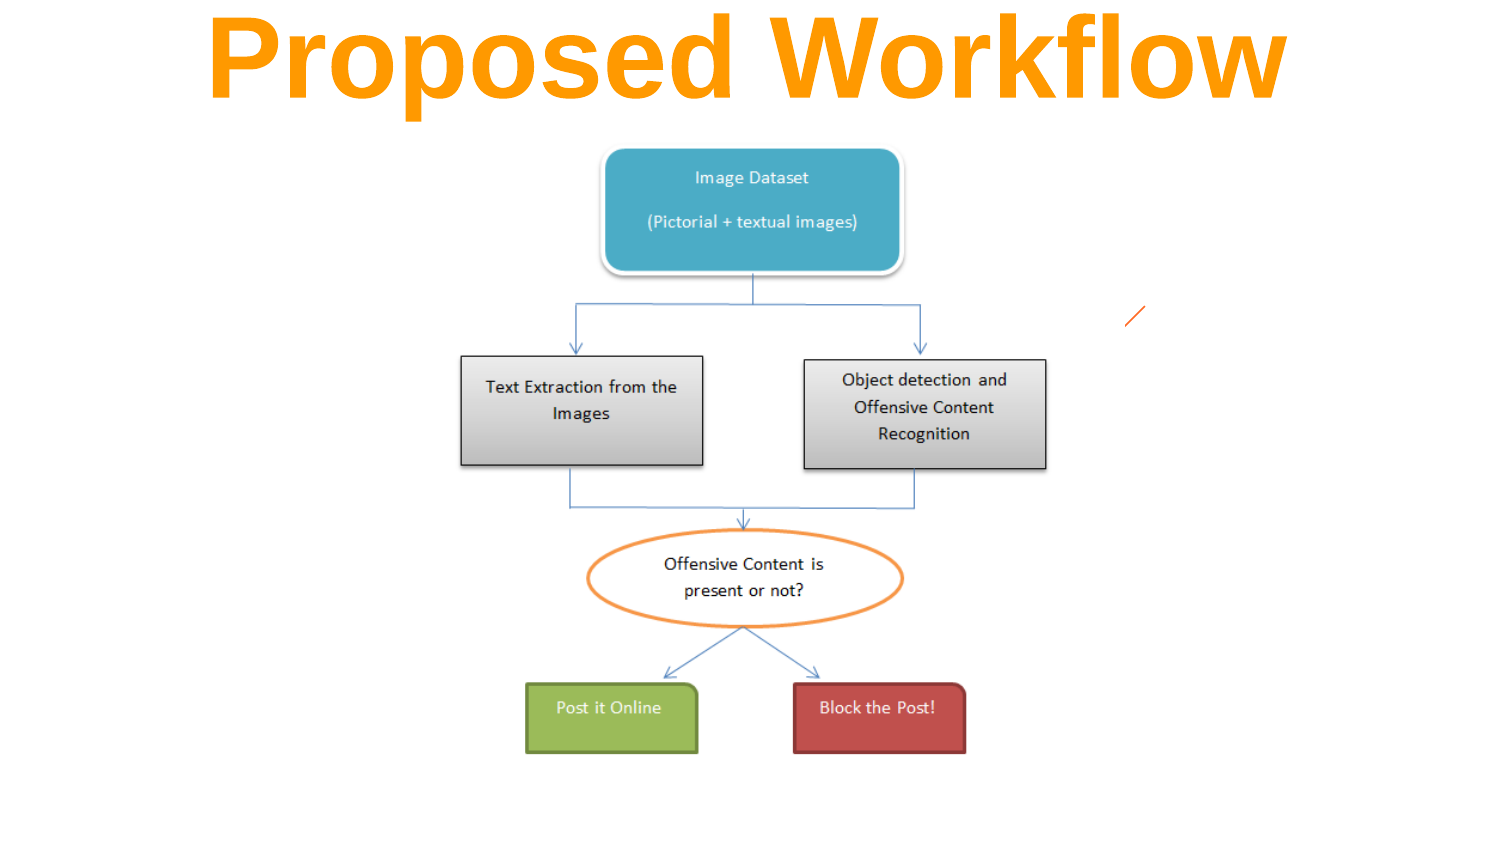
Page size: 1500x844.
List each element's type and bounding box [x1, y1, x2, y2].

text_box [1129, 305, 1146, 425]
picture [374, 121, 1126, 812]
